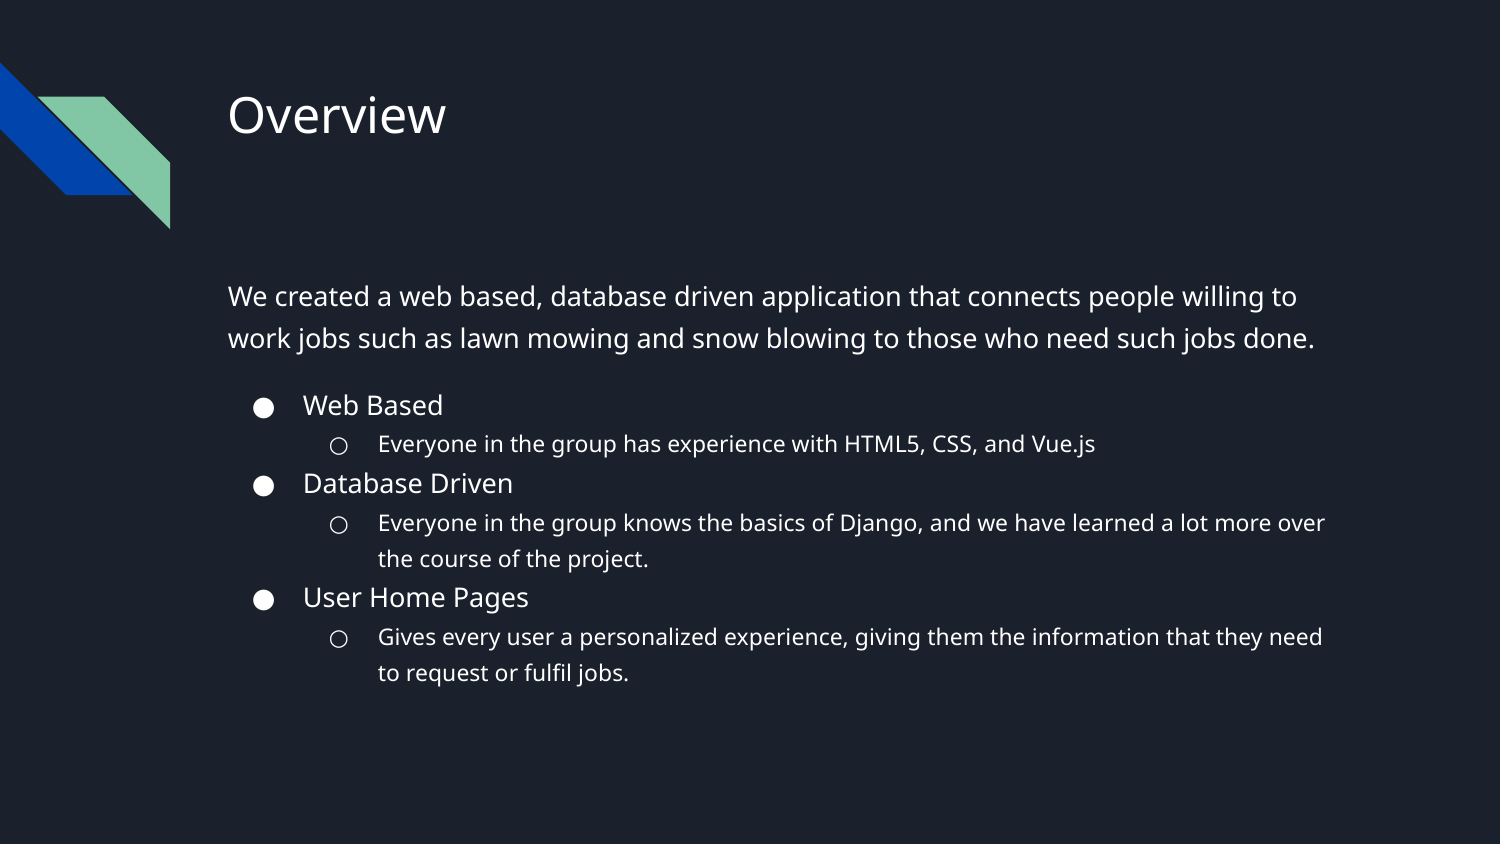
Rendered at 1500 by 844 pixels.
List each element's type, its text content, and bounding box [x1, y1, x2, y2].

title Overview [212, 64, 1368, 215]
list We created a web based, database driven application that connects people willing to work jobs such as lawn mowing and snow blowing to those who need such jobs done. Web Based Everyone in the group has experience with HTML5, CSS, and Vue.js Database Driven Everyone in the group knows the basics of Django, and we have learned a lot more over the course of the project. User Home Pages Gives every user a personalized experience, giving them the information that they need to request or fulfil jobs. [212, 257, 1368, 735]
